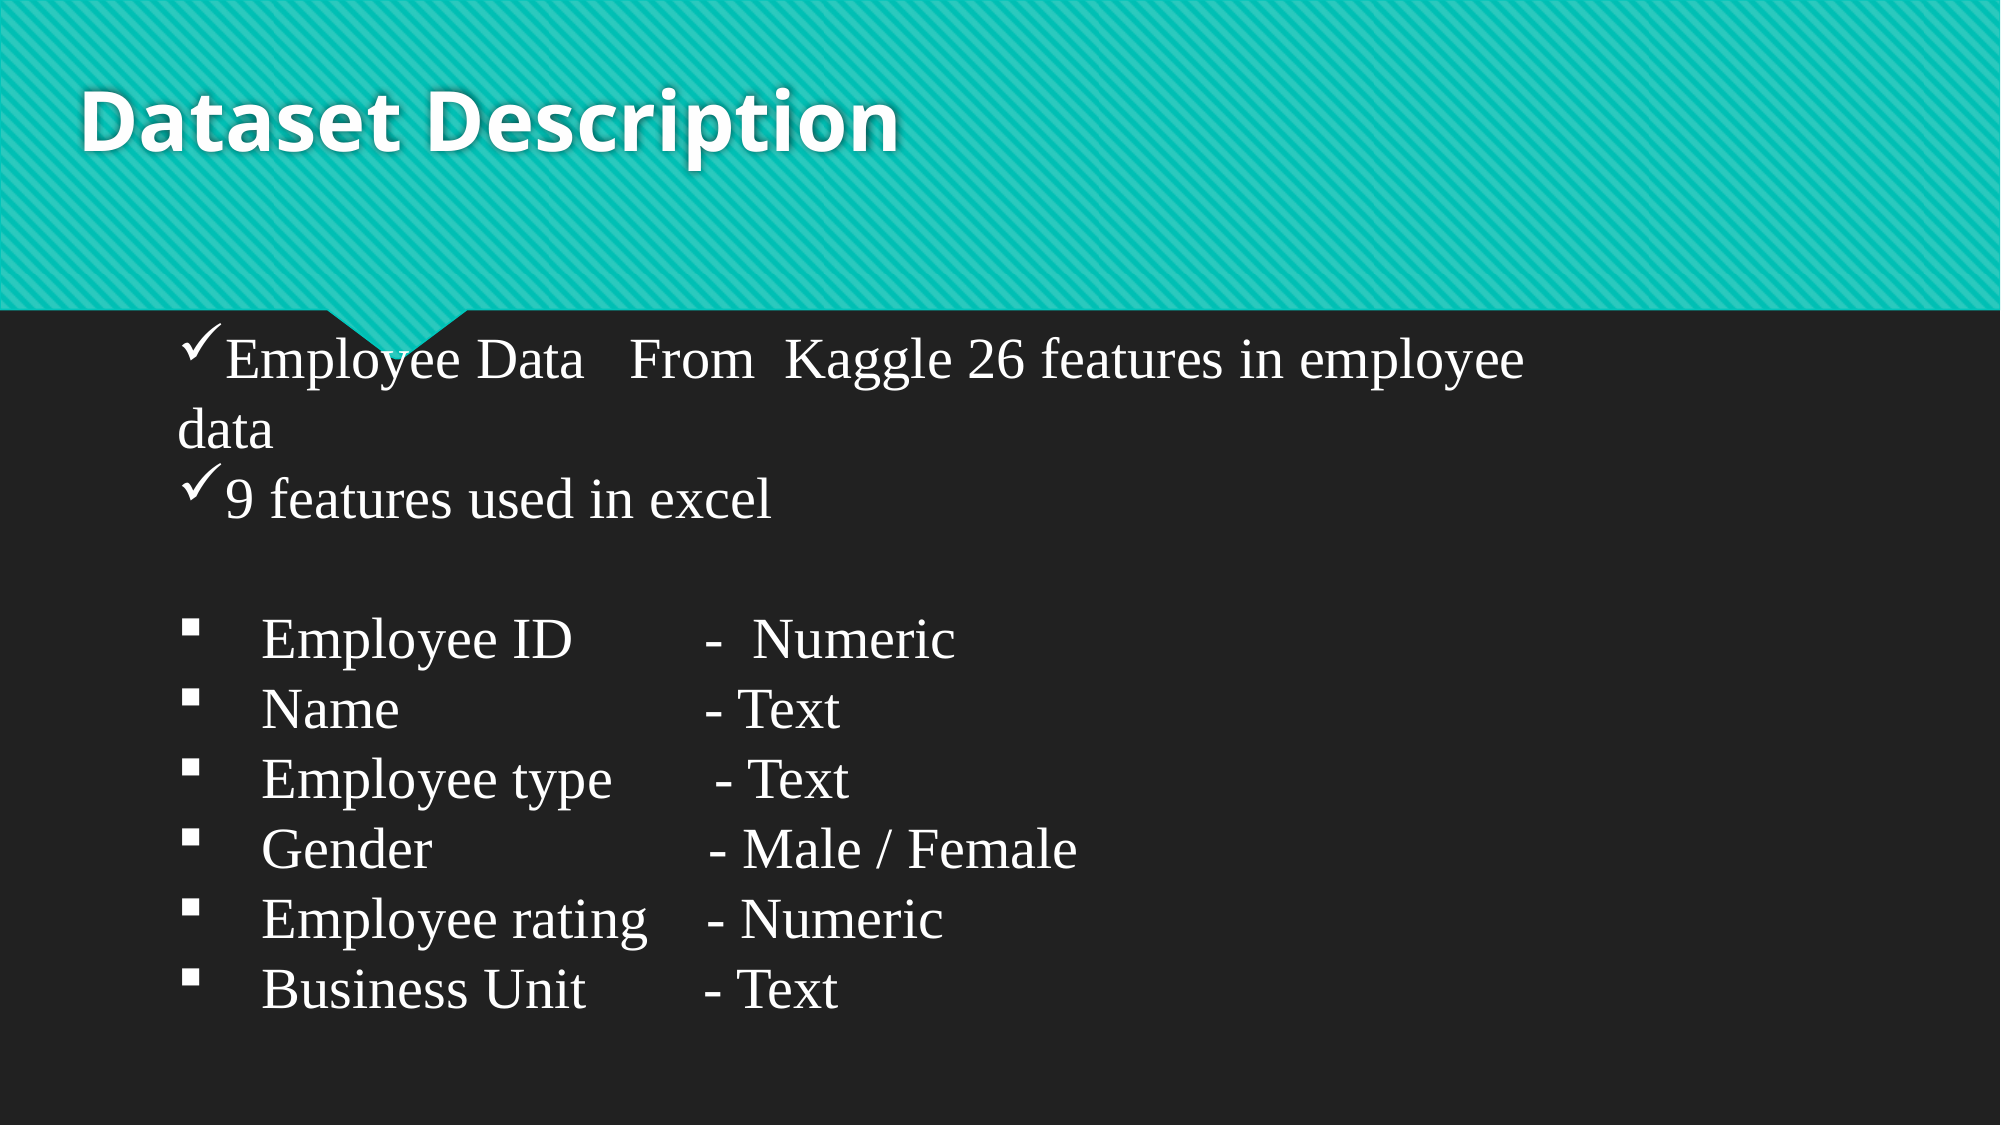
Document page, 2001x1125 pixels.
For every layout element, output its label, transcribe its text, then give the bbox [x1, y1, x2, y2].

title Dataset Description [62, 37, 1963, 176]
text_box Employee Data From Kaggle 26 features in employee data 9 features used in excel Employee ID - Numeric Name - Text Employee type - Text Gender - Male / Female Employee rating - Numeric Business Unit - Text [162, 312, 1625, 1098]
